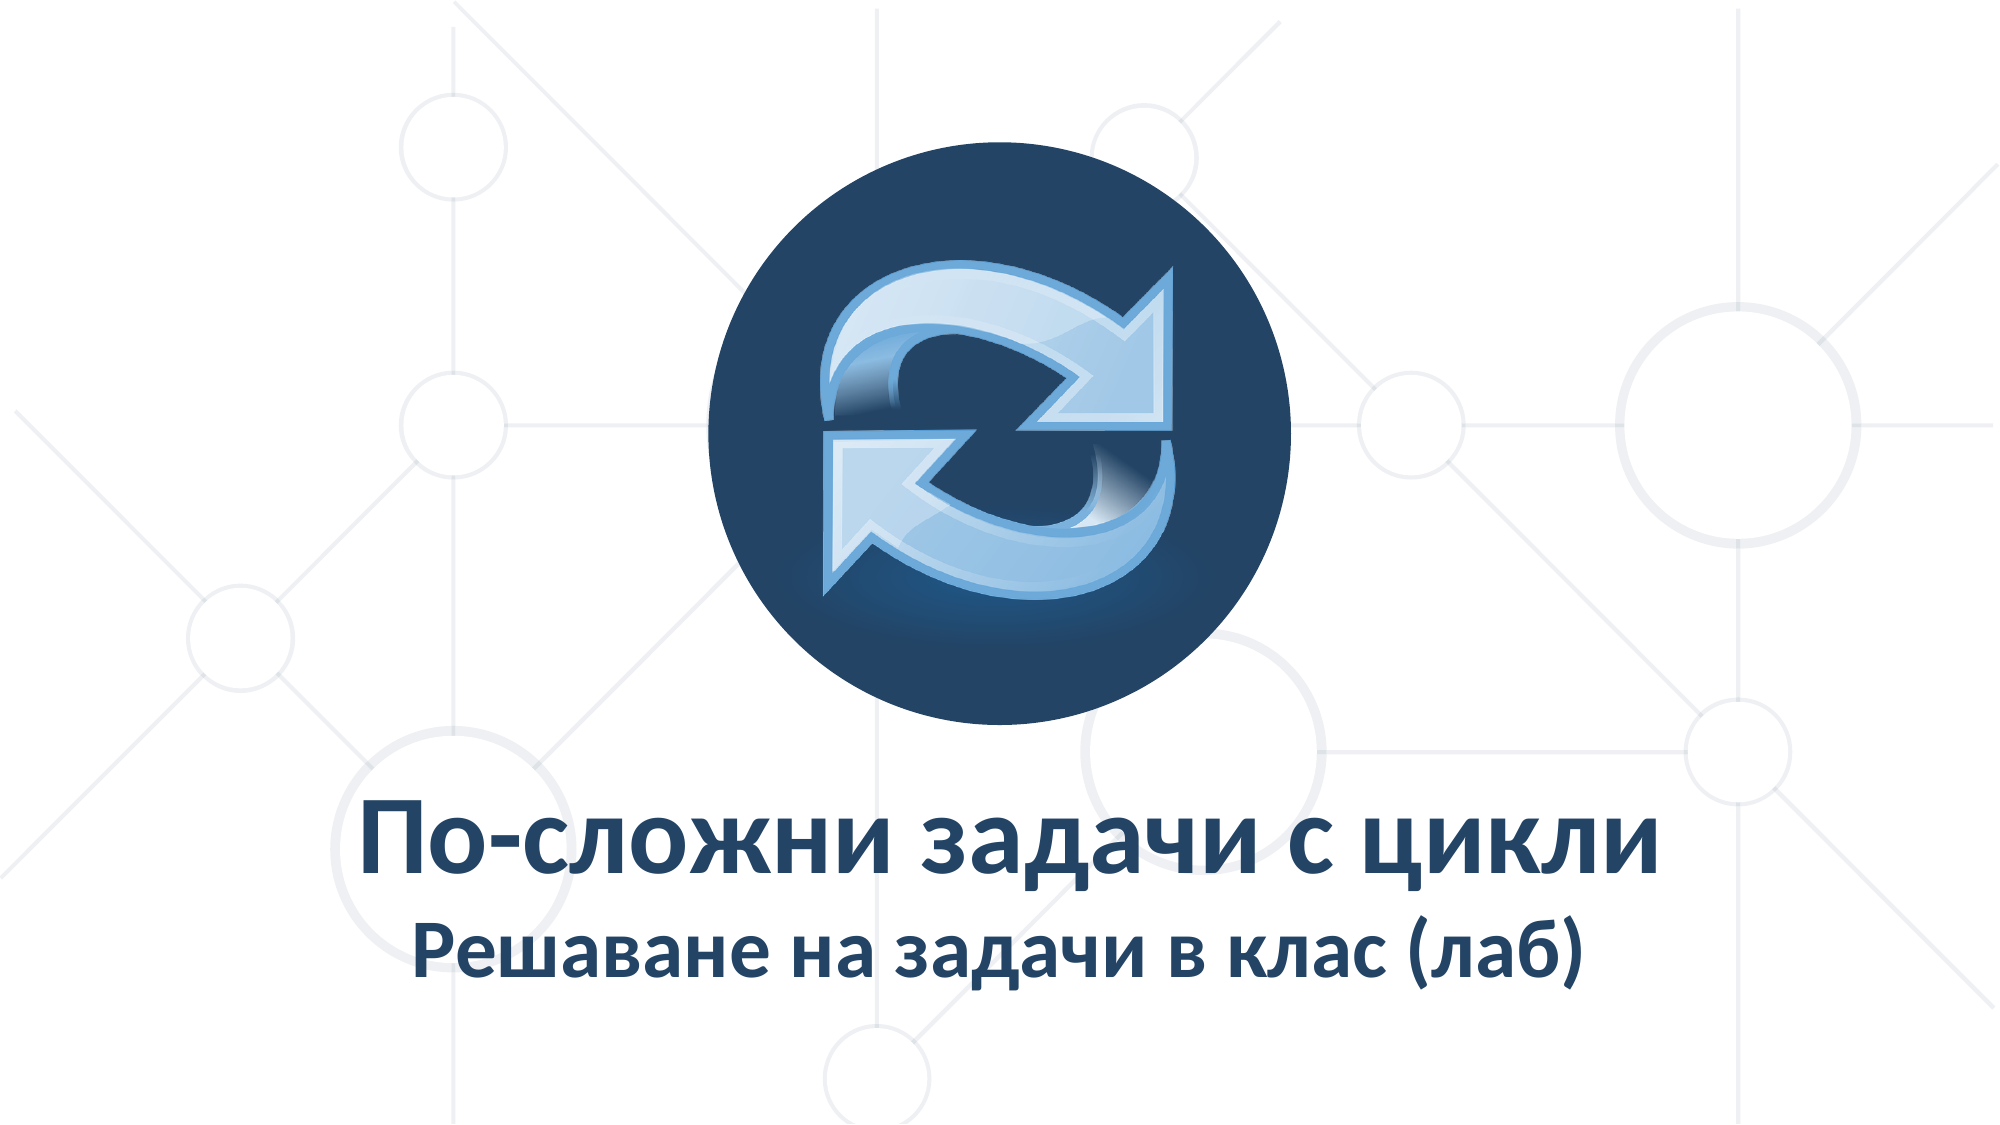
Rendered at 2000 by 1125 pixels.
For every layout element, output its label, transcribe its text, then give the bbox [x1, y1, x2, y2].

list Решаване на задачи в клас (лаб) [100, 900, 1899, 983]
list По-сложни задачи с цикли [112, 762, 1910, 889]
picture [774, 260, 1215, 650]
